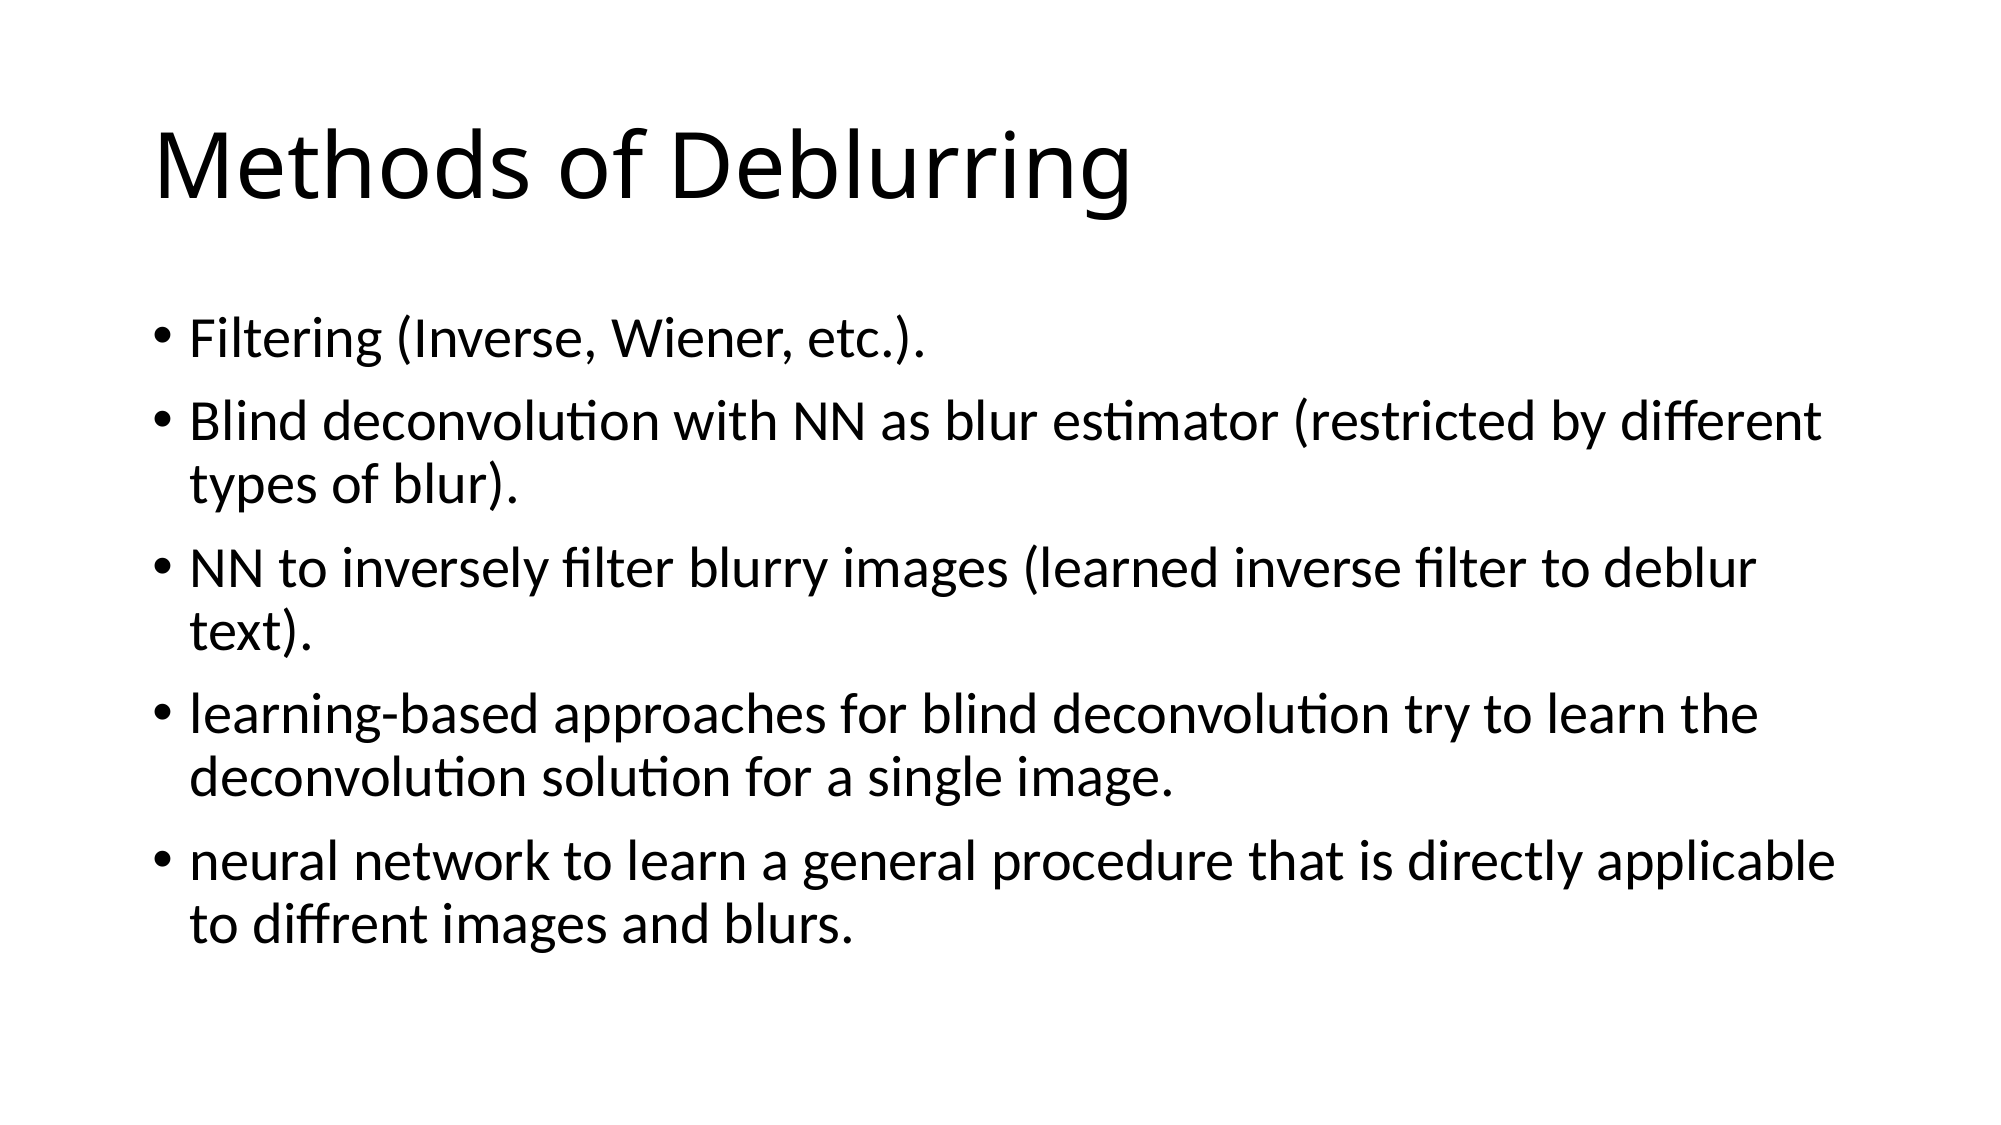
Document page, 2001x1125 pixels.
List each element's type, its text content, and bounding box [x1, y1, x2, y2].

list Filtering (Inverse, Wiener, etc.). Blind deconvolution with NN as blur estimator (restricted by different types of blur). NN to inversely filter blurry images (learned inverse filter to deblur text). learning-based approaches for blind deconvolution try to learn the deconvolution solution for a single image. neural network to learn a general procedure that is directly applicable to diffrent images and blurs. [137, 299, 1863, 1014]
title Methods of Deblurring [137, 59, 1863, 278]
